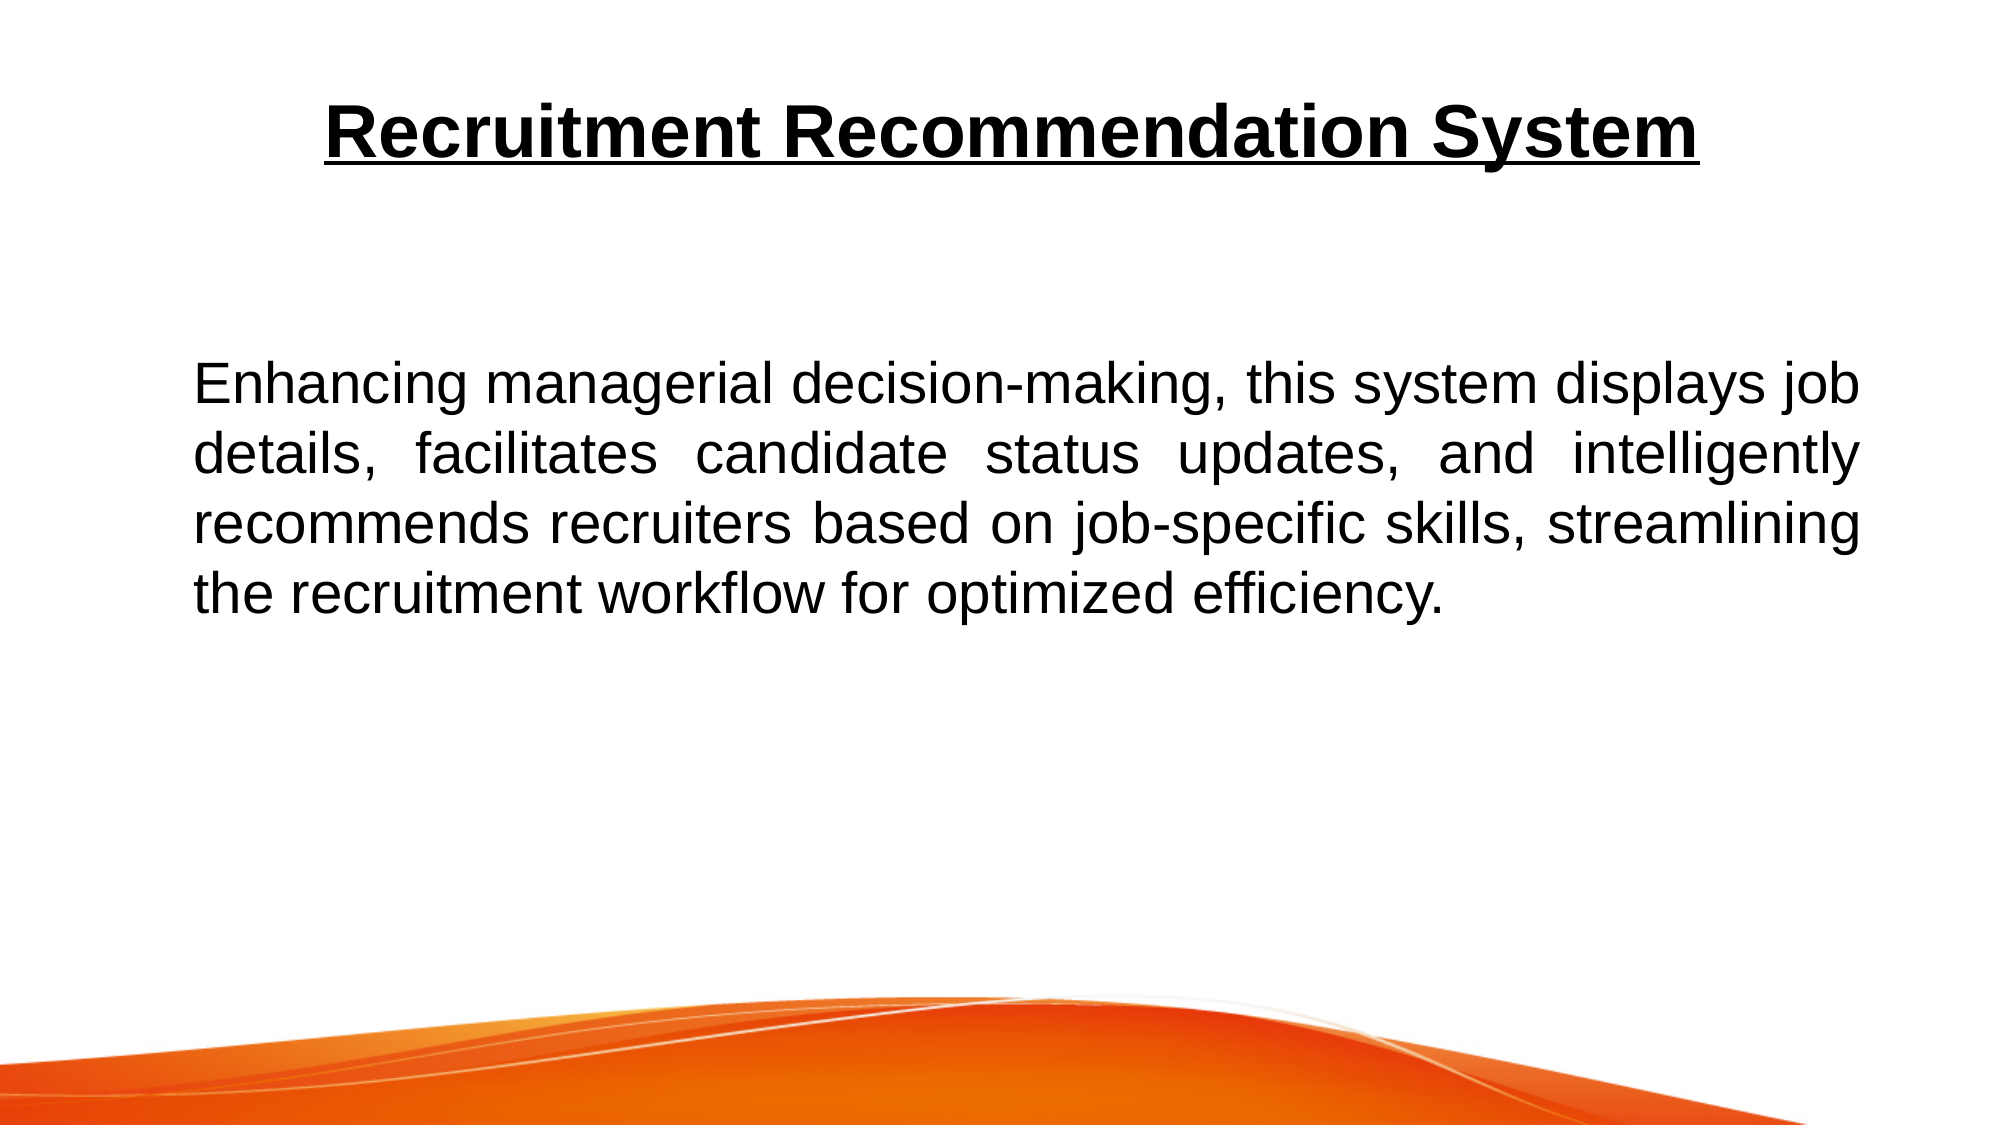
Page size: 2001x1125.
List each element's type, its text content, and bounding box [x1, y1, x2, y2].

picture [0, 0, 2000, 1125]
text_box Recruitment Recommendation System [309, 74, 1848, 180]
text_box Enhancing managerial decision-making, this system displays job details, facilitates candidate status updates, and intelligently recommends recruiters based on job-specific skills, streamlining the recruitment workflow for optimized efficiency. [178, 338, 1879, 831]
